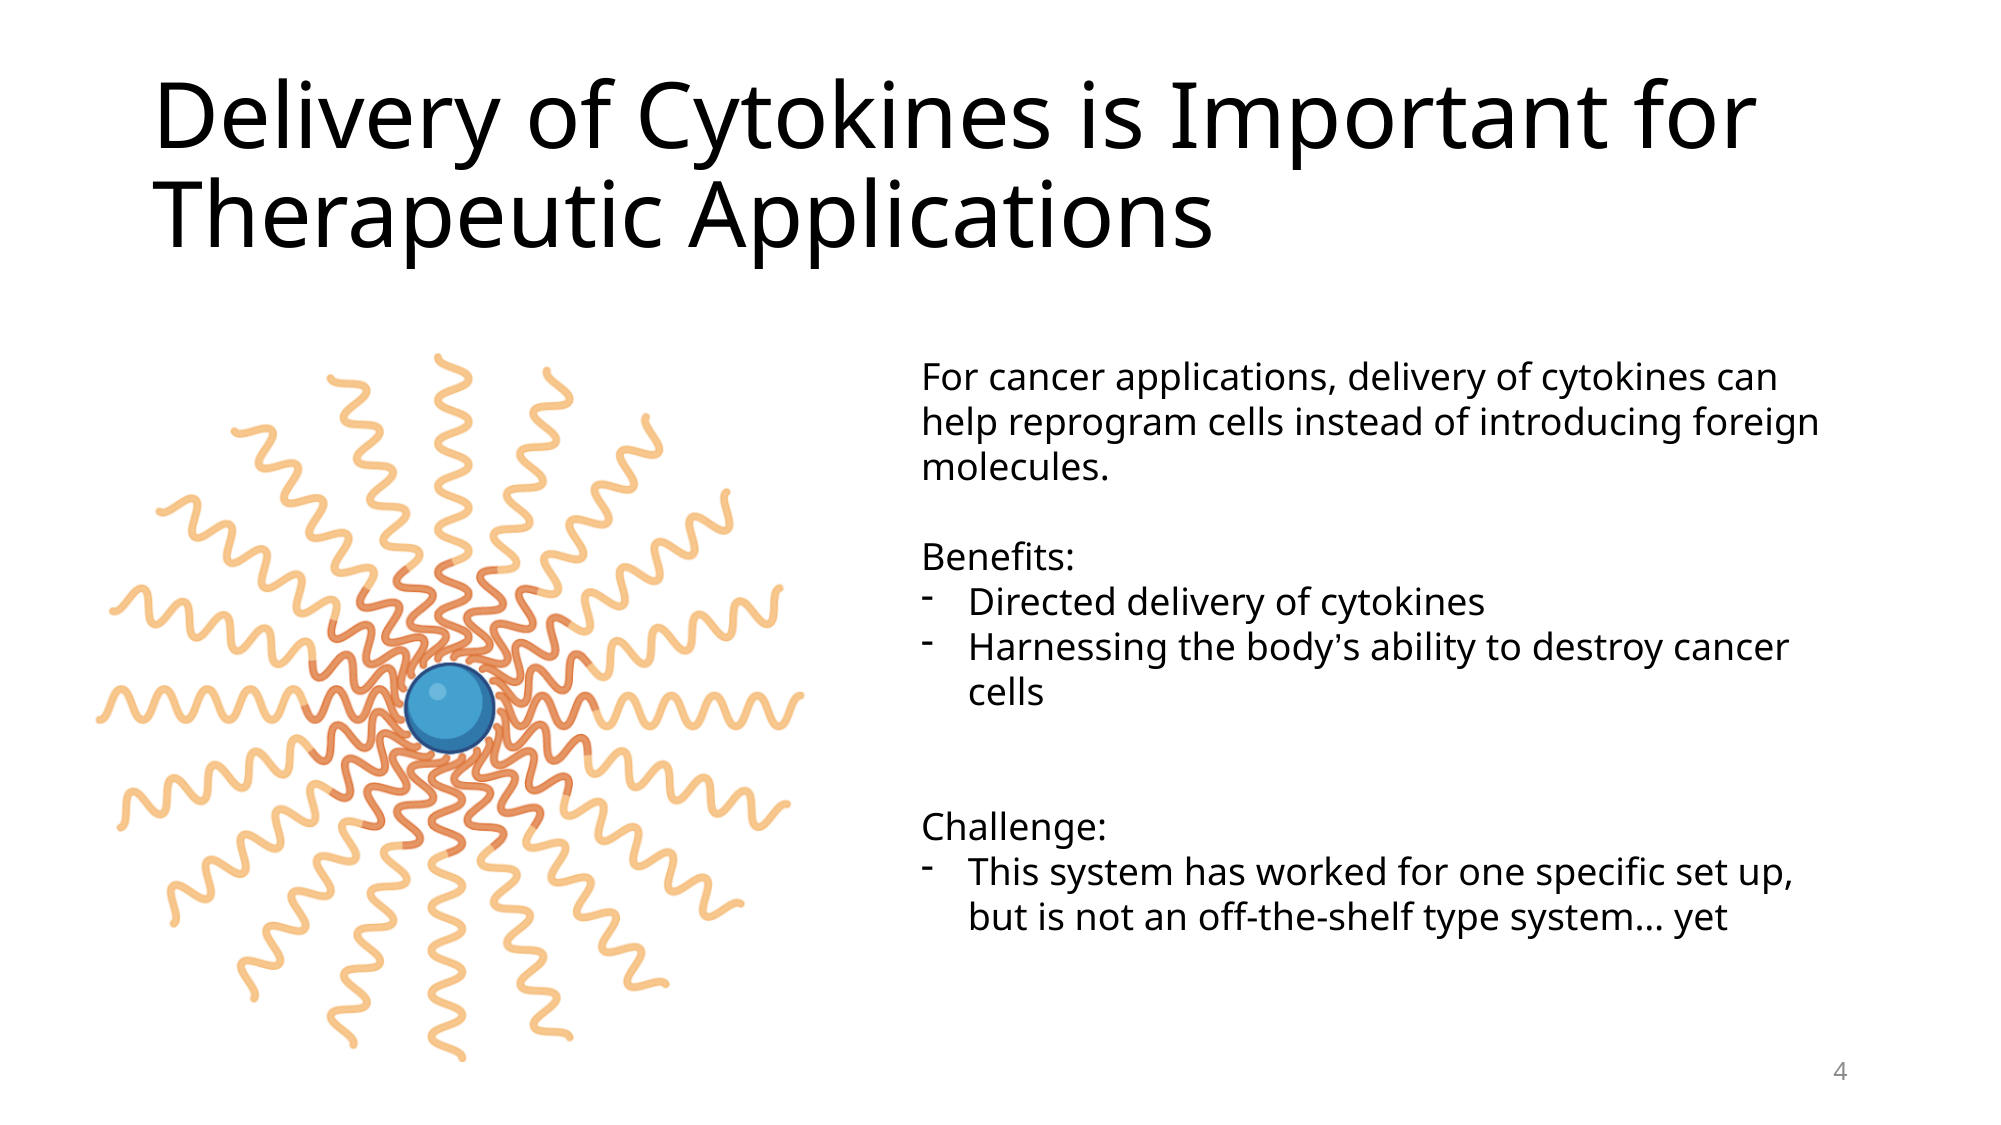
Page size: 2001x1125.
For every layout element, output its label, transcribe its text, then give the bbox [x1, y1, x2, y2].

text_box For cancer applications, delivery of cytokines can help reprogram cells instead of introducing foreign molecules. Benefits: Directed delivery of cytokines Harnessing the body’s ability to destroy cancer cells Challenge: This system has worked for one specific set up, but is not an off-the-shelf type system… yet [906, 345, 1863, 1036]
title Delivery of Cytokines is Important for Therapeutic Applications [137, 59, 1863, 278]
slide_number 4 [1412, 1042, 1863, 1103]
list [91, 351, 816, 1066]
